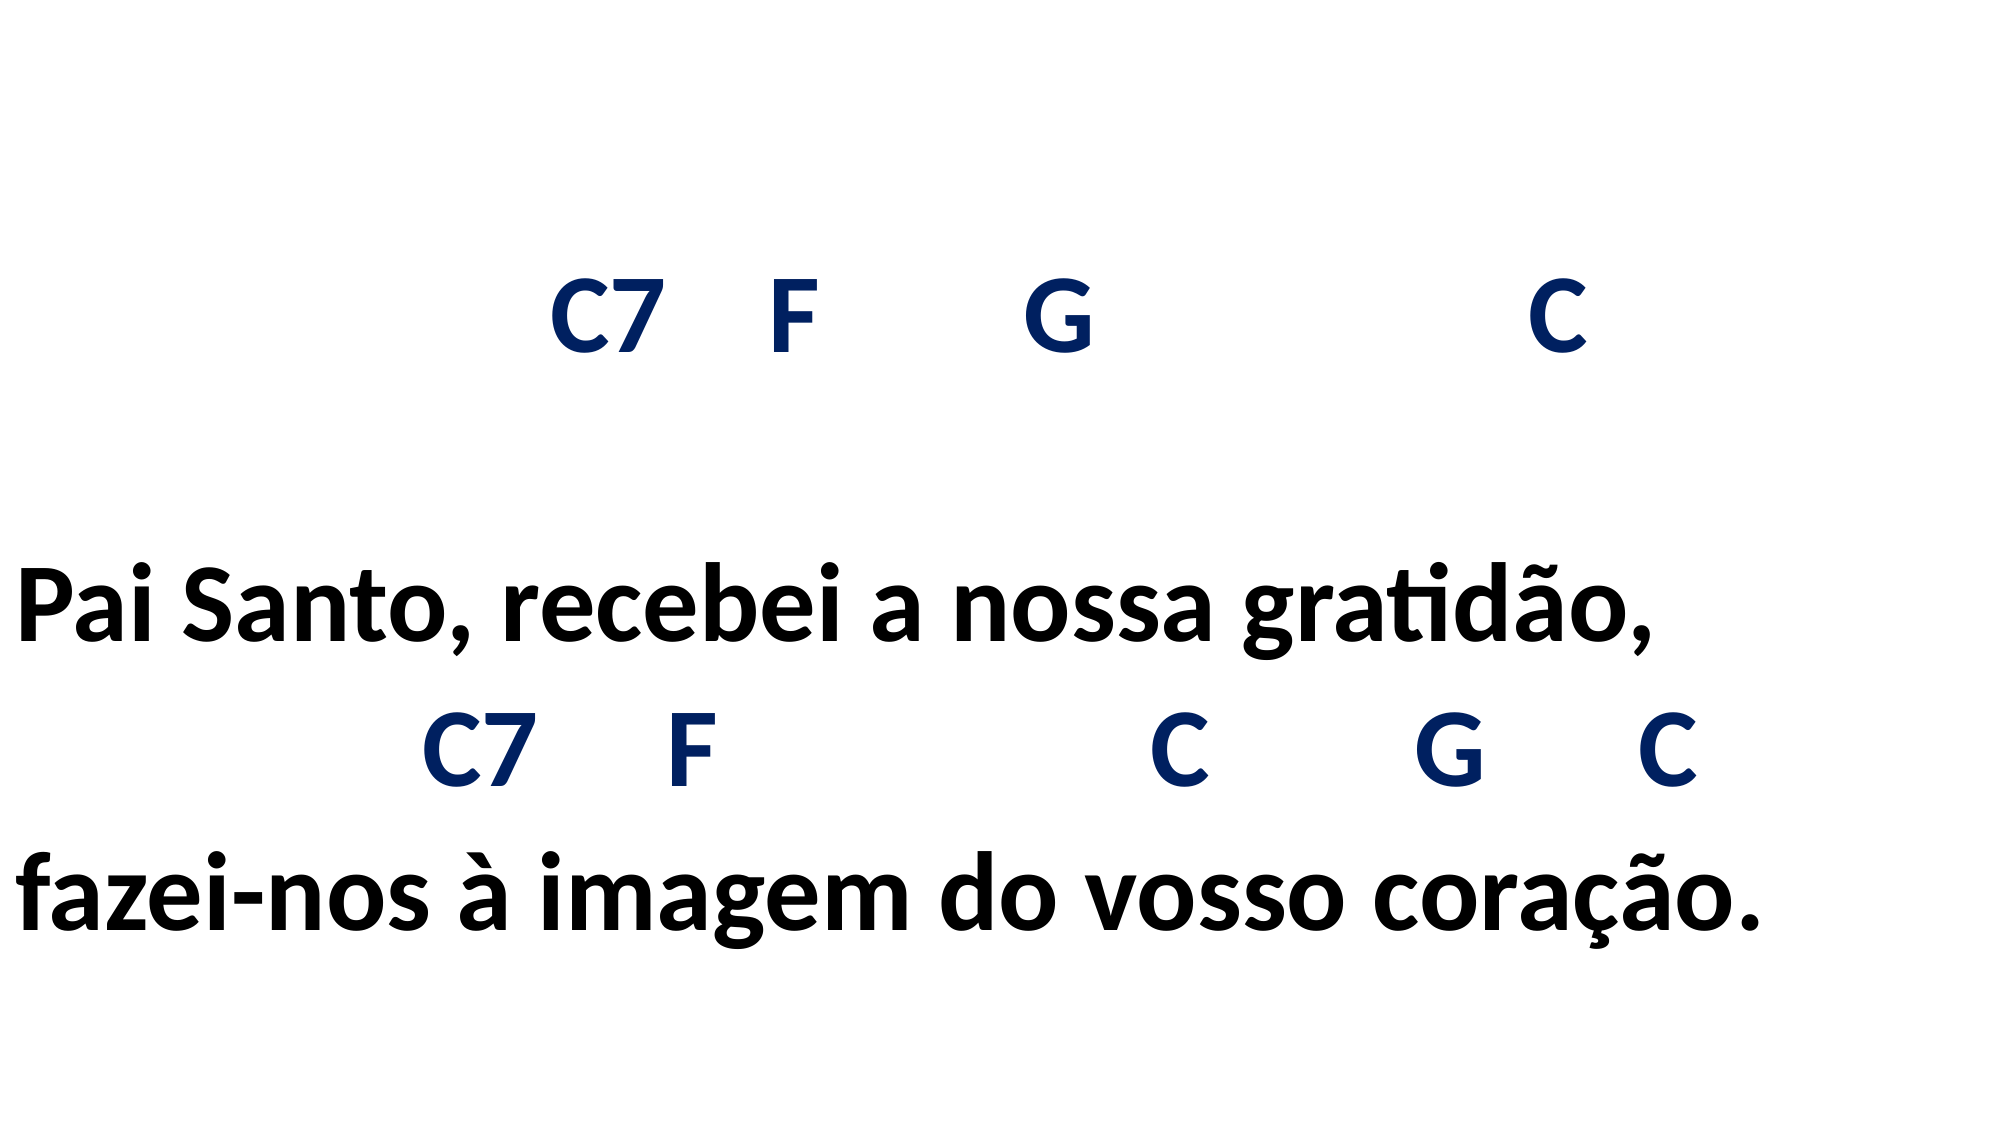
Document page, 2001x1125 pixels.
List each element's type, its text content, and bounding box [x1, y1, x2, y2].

title C7 F G C Pai Santo, recebei a nossa gratidão, C7 F C G C fazei-nos à imagem do vosso coração. [0, 0, 2000, 1125]
